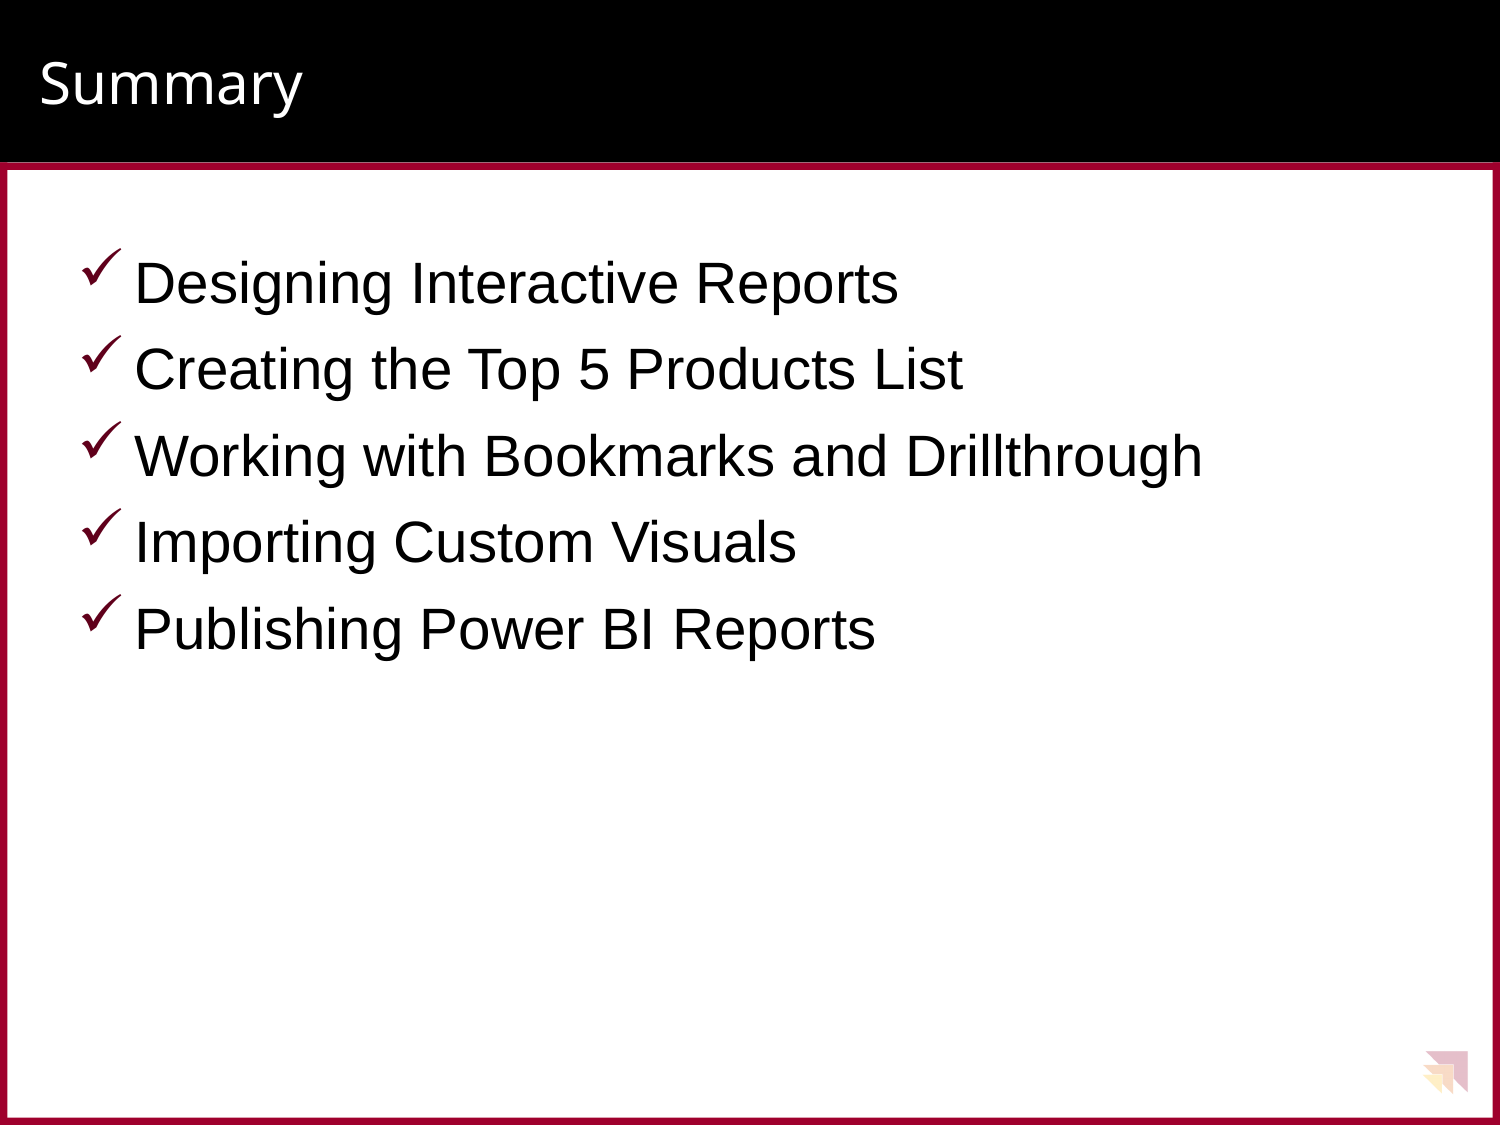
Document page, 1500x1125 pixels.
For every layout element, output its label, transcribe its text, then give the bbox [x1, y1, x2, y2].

title Summary [24, 12, 1438, 150]
list Designing Interactive Reports Creating the Top 5 Products List Working with Bookmarks and Drillthrough Importing Custom Visuals Publishing Power BI Reports [62, 237, 1438, 1088]
